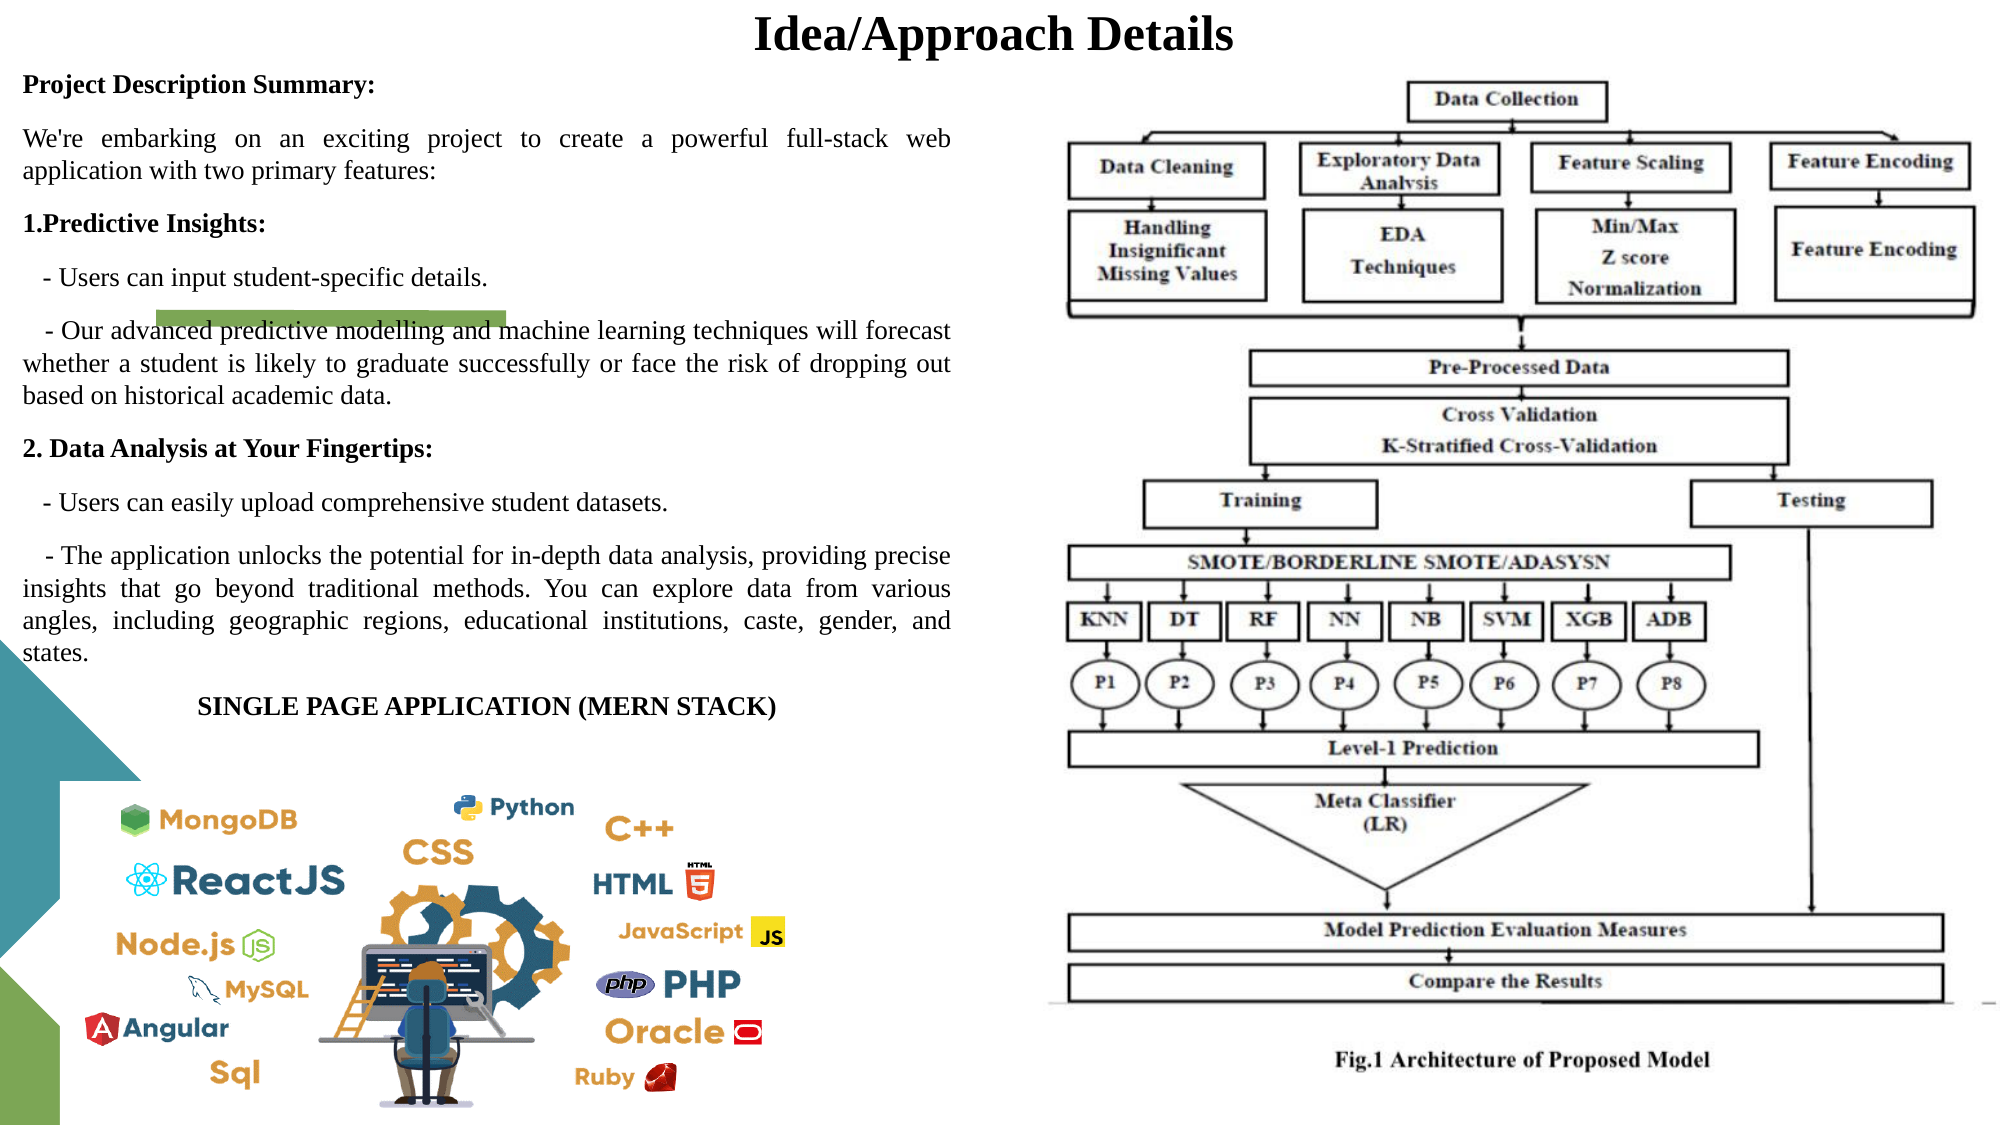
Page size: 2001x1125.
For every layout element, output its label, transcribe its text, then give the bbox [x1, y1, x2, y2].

title Idea/Approach Details [753, 0, 1247, 62]
picture [59, 781, 805, 1125]
list Project Description Summary: We're embarking on an exciting project to create a powerful full-stack web application with two primary features: 1.Predictive Insights: - Users can input student-specific details. - Our advanced predictive modelling and machine learning techniques will forecast whether a student is likely to graduate successfully or face the risk of dropping out based on historical academic data. 2. Data Analysis at Your Fingertips: - Users can easily upload comprehensive student datasets. - The application unlocks the potential for in-depth data analysis, providing precise insights that go beyond traditional methods. You can explore data from various angles, including geographic regions, educational institutions, caste, gender, and states. SINGLE PAGE APPLICATION (MERN STACK) [22, 66, 951, 782]
picture [1032, 66, 2000, 1097]
